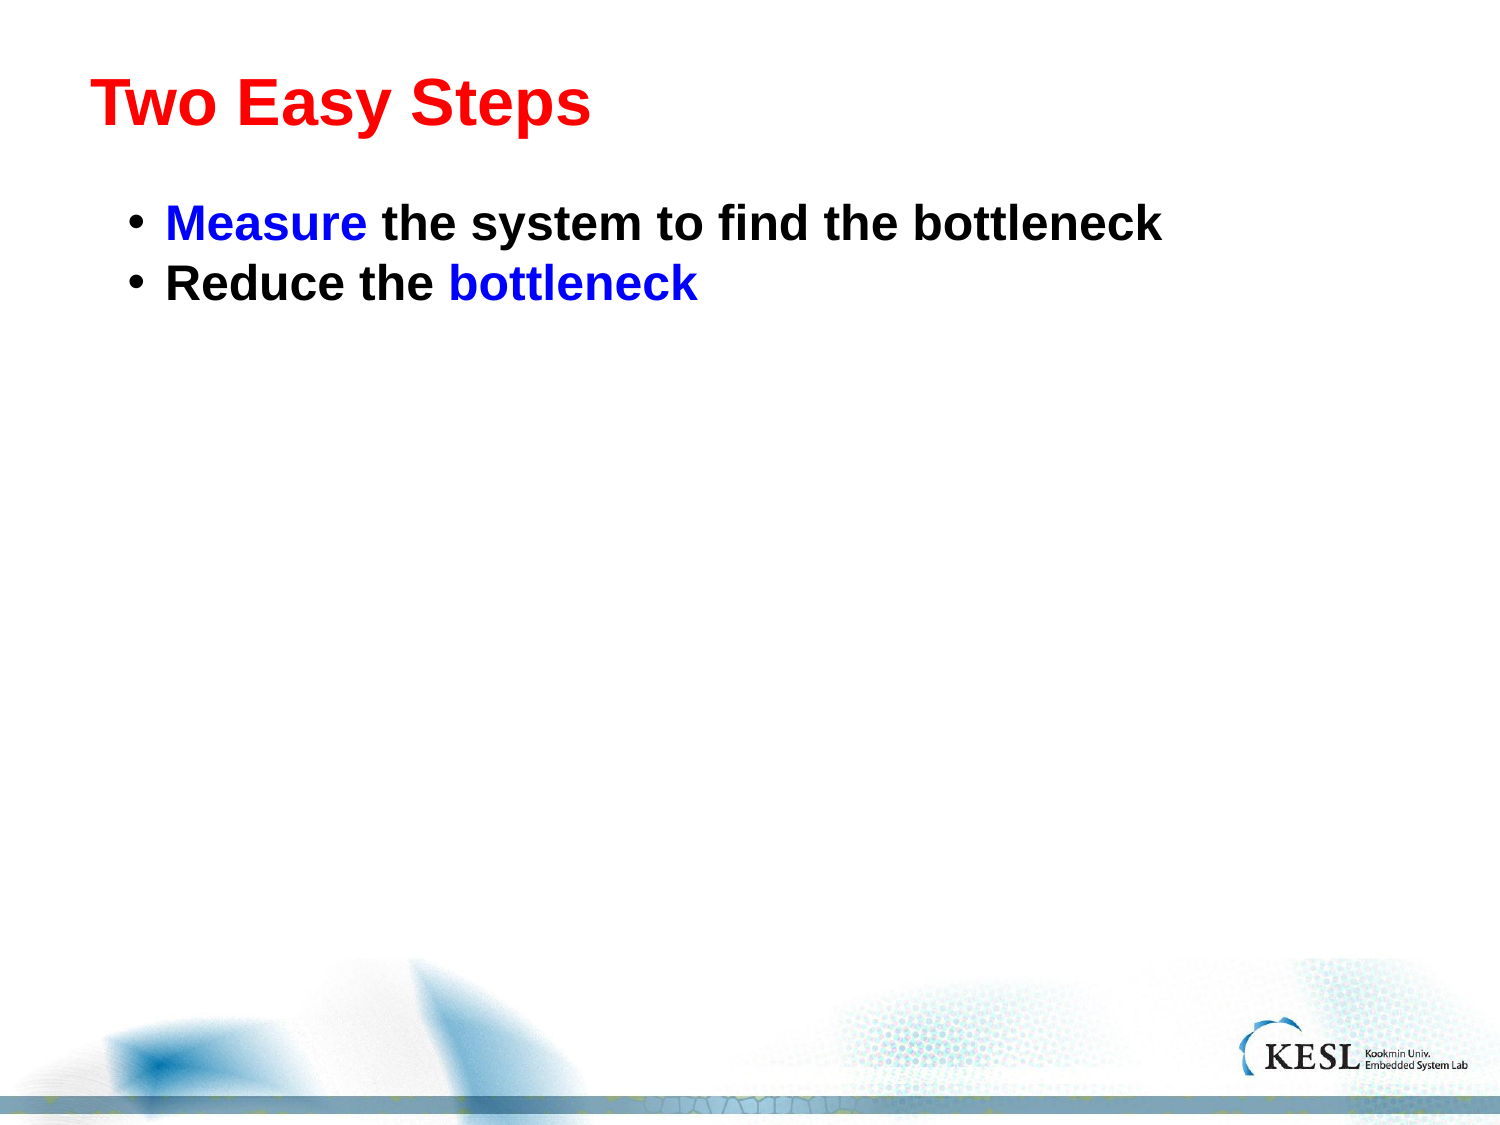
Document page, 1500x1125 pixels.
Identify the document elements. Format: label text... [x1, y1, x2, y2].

picture [0, 0, 1500, 1125]
list Measure the system to find the bottleneck Reduce the bottleneck [75, 175, 1425, 1005]
title Two Easy Steps [75, 45, 1425, 153]
